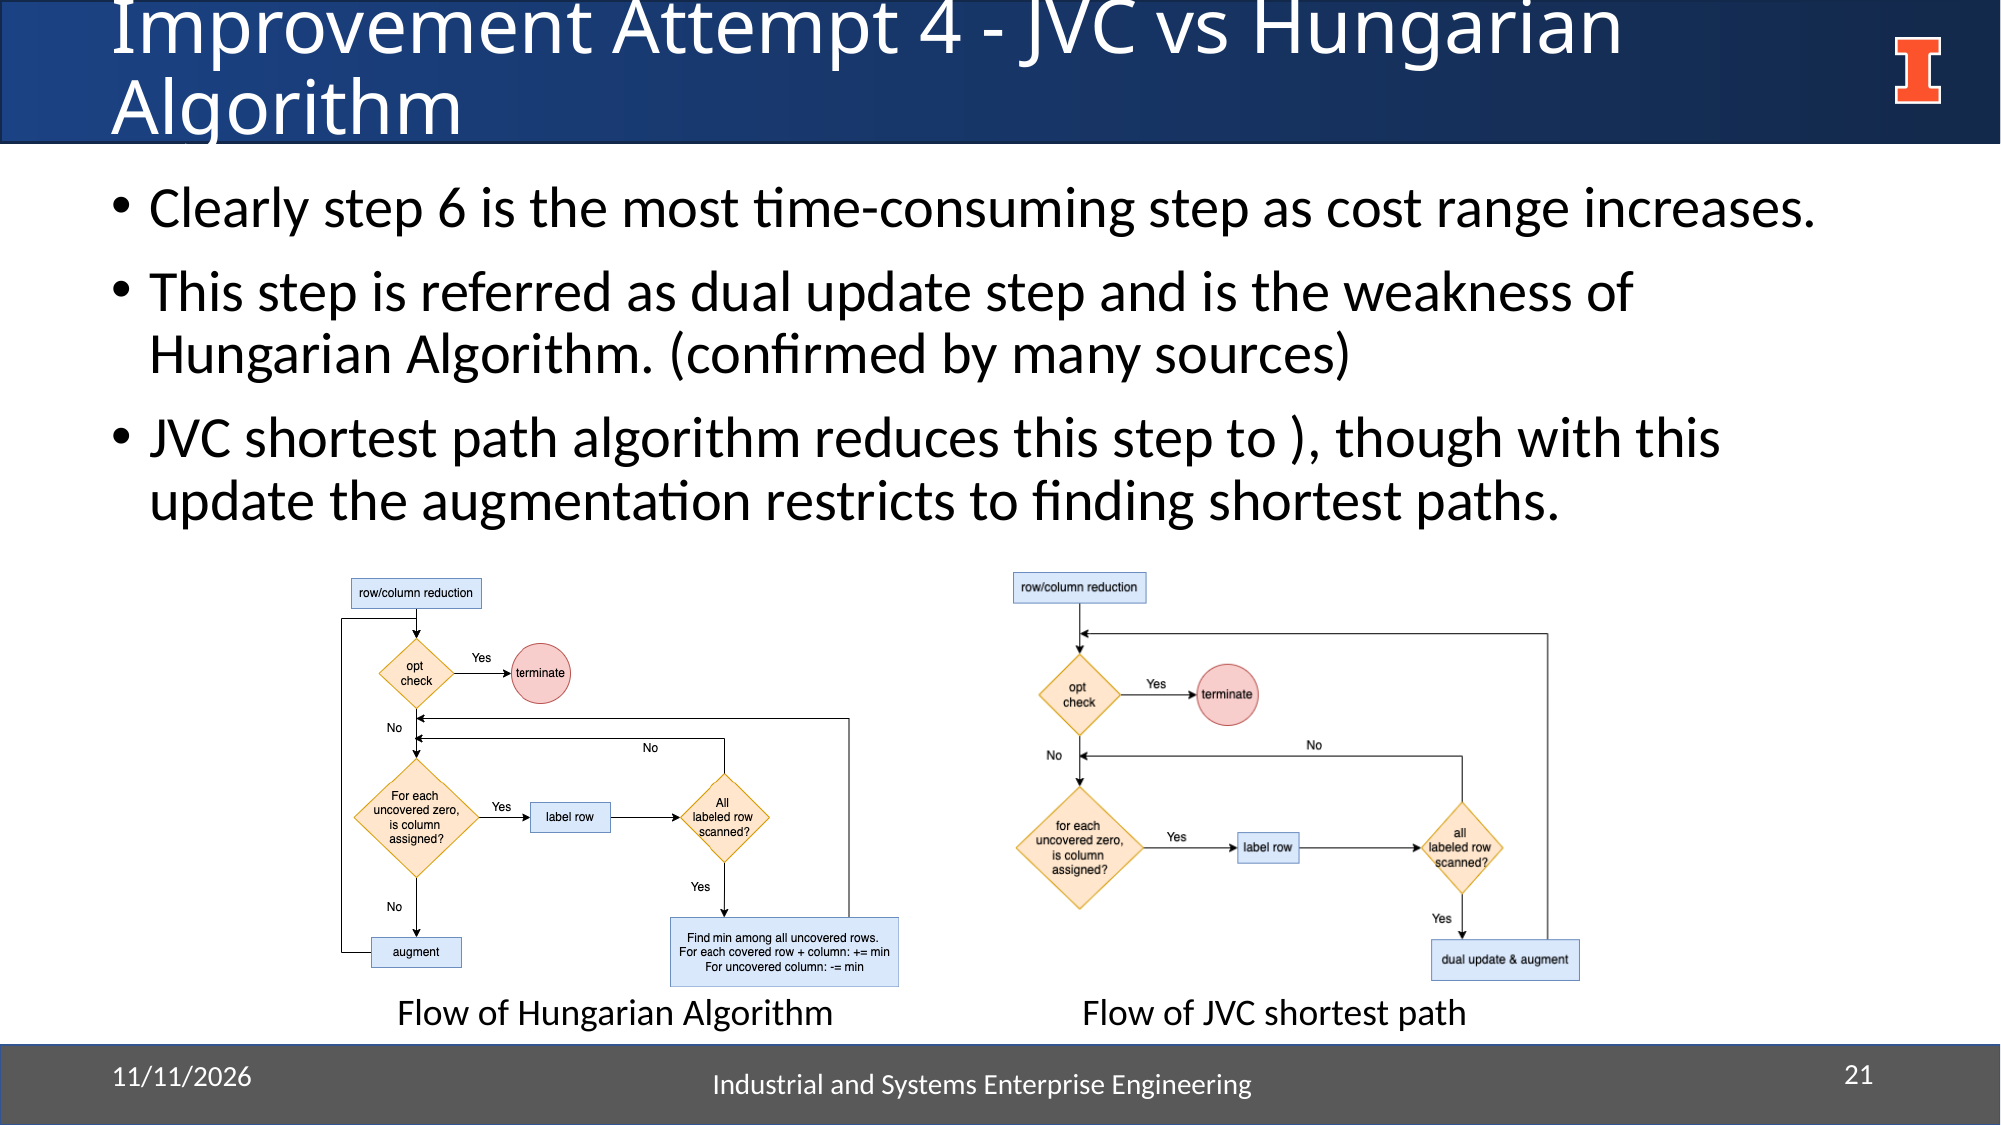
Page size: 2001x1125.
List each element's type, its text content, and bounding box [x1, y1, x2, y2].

title Improvement Attempt 4 - JVC vs Hungarian Algorithm [96, 0, 1752, 140]
text_box Flow of JVC shortest path [992, 980, 1558, 1041]
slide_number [96, 1045, 547, 1106]
text_box Flow of Hungarian Algorithm [333, 980, 899, 1040]
slide_number 21 [1412, 1042, 1889, 1103]
picture [1013, 572, 1580, 981]
picture [334, 578, 899, 987]
picture [1895, 37, 1941, 104]
footer Industrial and Systems Enterprise Engineering [627, 1042, 1338, 1123]
